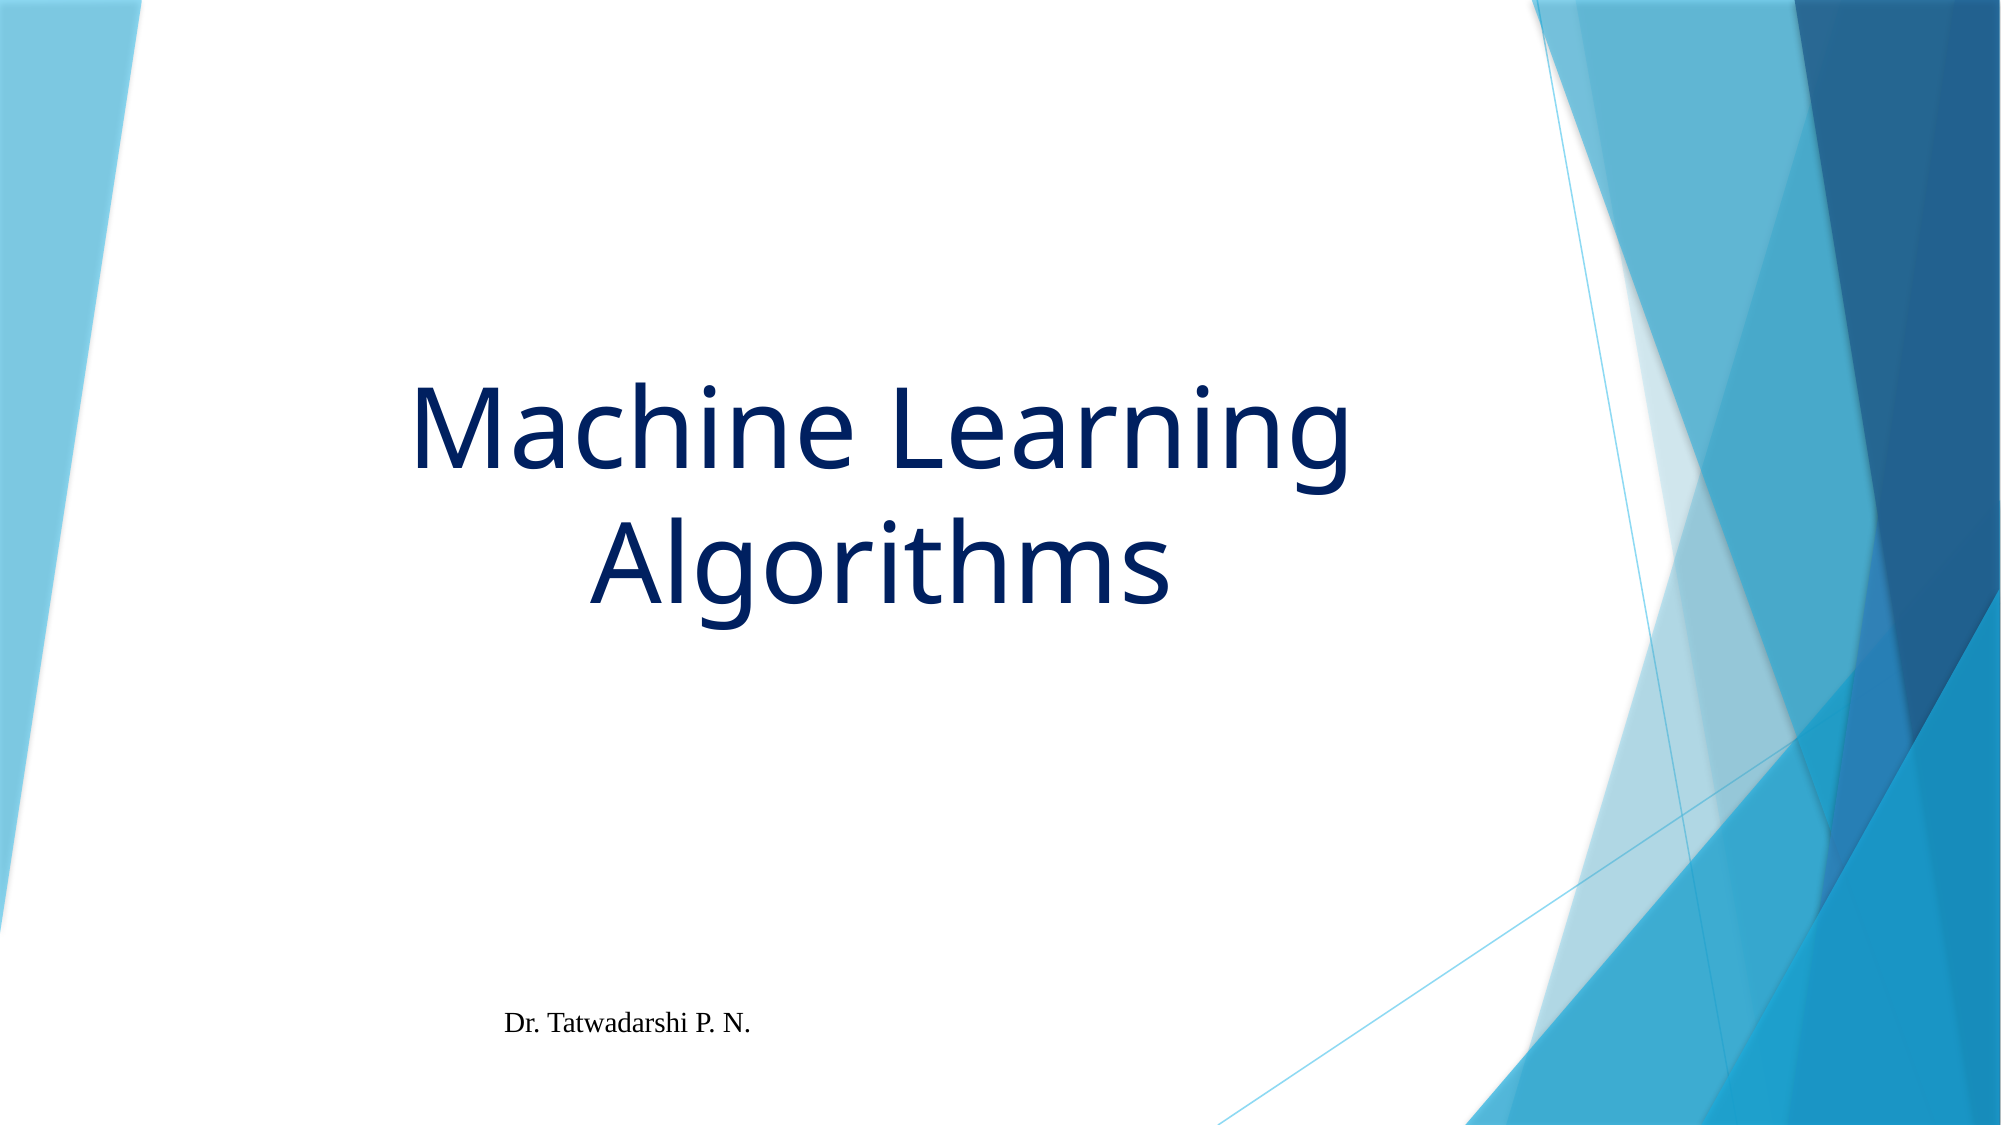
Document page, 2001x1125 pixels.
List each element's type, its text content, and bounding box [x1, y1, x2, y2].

footer Dr. Tatwadarshi P. N. [111, 991, 1145, 1051]
title Machine Learning Algorithms [244, 363, 1519, 634]
